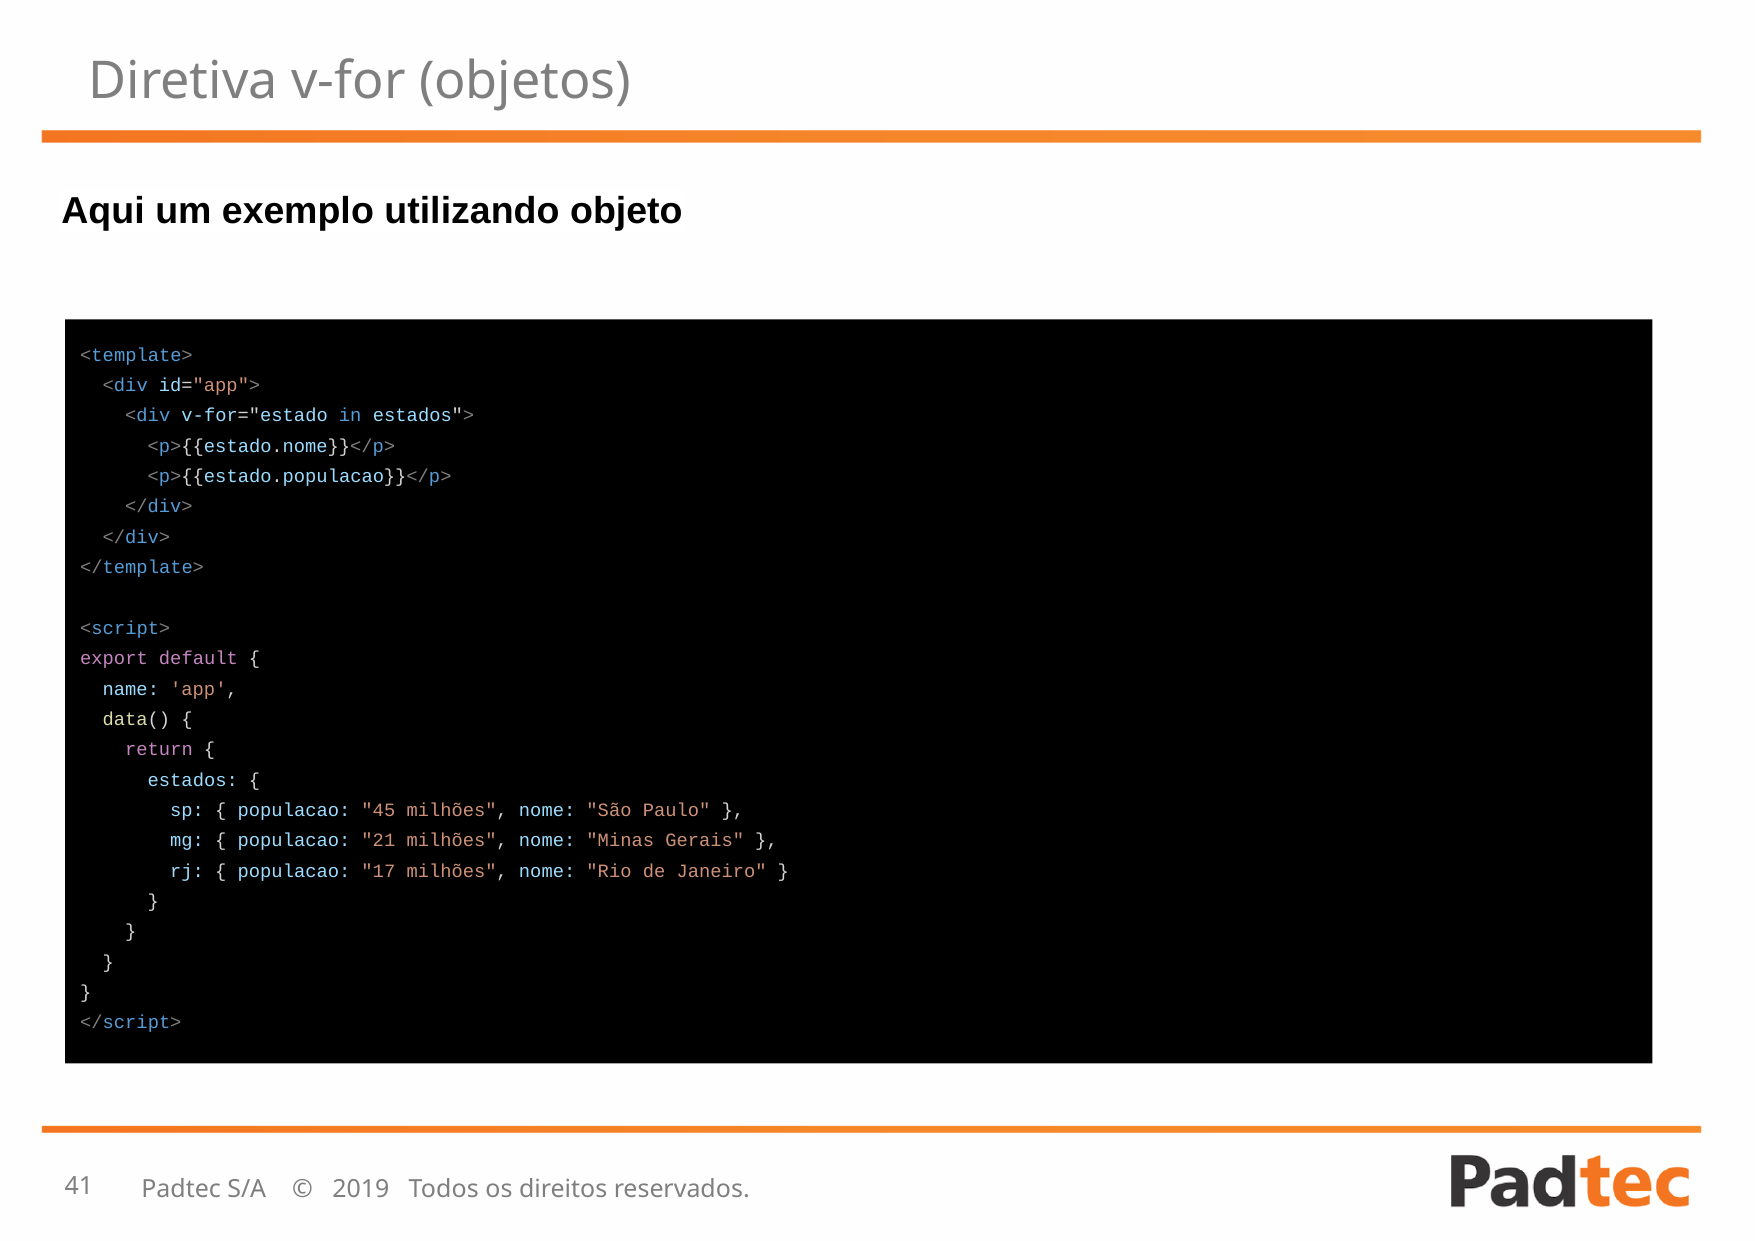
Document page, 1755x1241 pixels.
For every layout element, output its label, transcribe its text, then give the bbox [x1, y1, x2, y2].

text_box <template> <div id="app"> <div v-for="estado in estados"> <p>{{estado.nome}}</p> <p>{{estado.populacao}}</p> </div> </div> </template> <script> export default { name: 'app', data() { return { estados: { sp: { populacao: "45 milhões", nome: "São Paulo" }, mg: { populacao: "21 milhões", nome: "Minas Gerais" }, rj: { populacao: "17 milhões", nome: "Rio de Janeiro" } } } } } </script> [65, 319, 1653, 1064]
text_box Aqui um exemplo utilizando objeto [46, 171, 1688, 296]
title Diretiva v-for (objetos) [73, 29, 1653, 127]
picture [0, 0, 1755, 1241]
